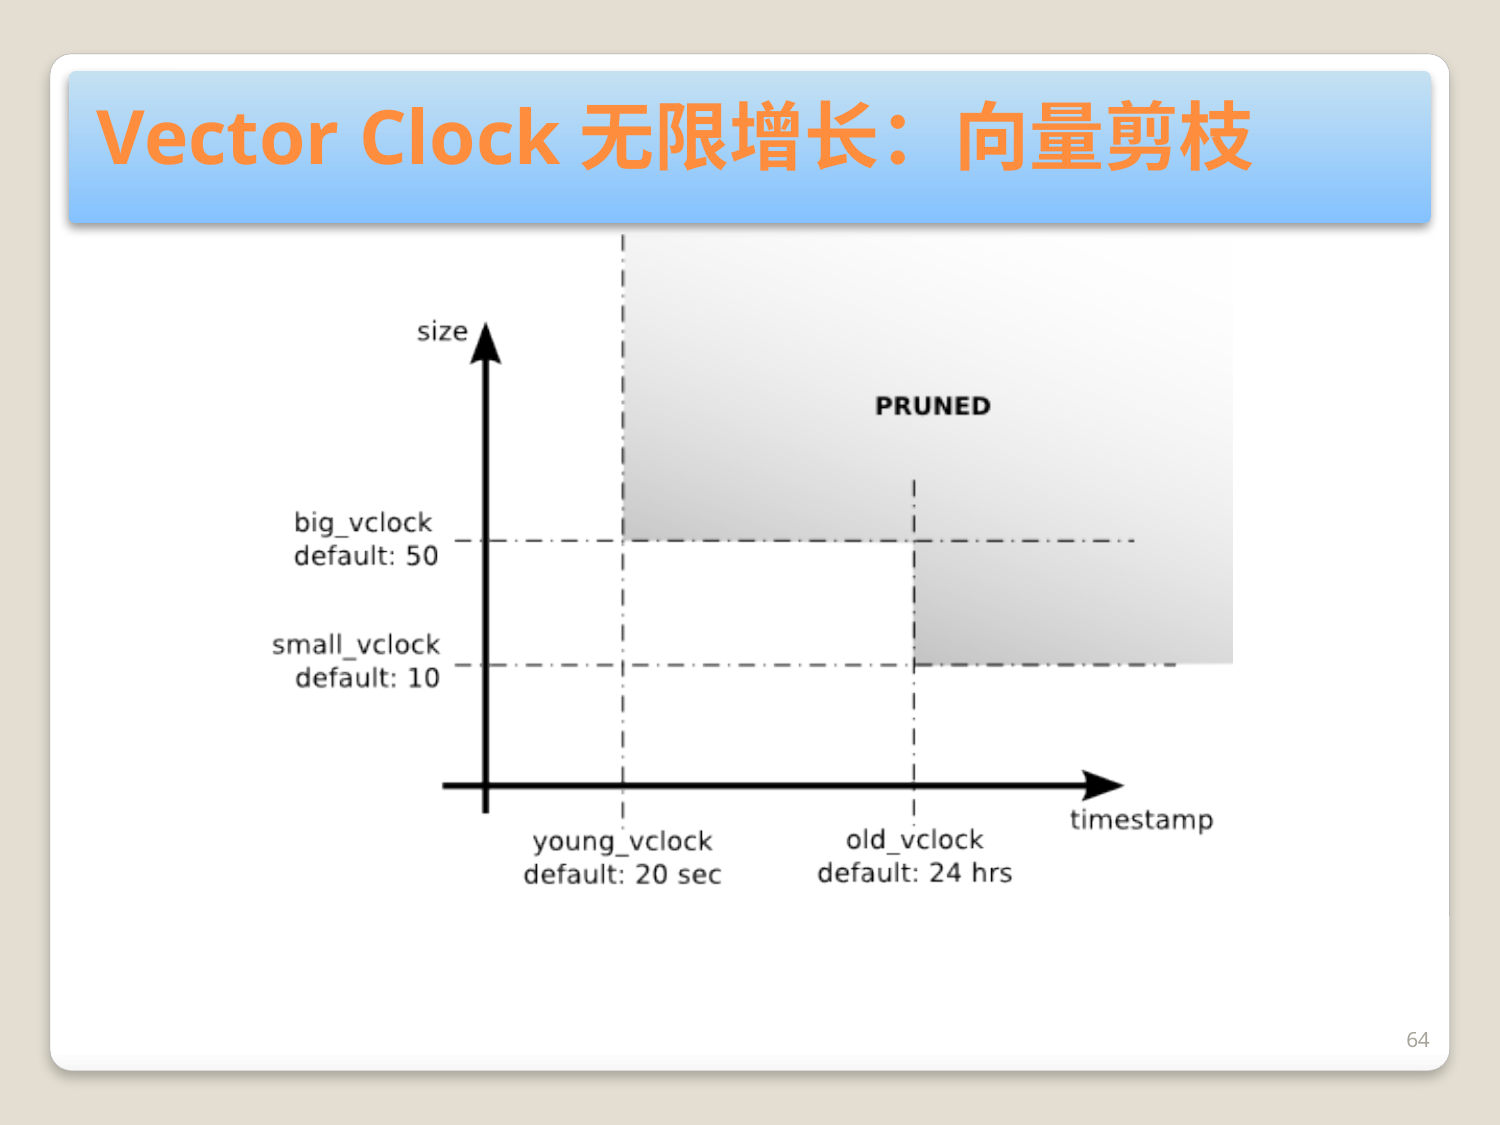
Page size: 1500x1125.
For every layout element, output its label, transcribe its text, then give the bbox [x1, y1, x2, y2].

title Vector Clock无限增长：向量剪枝 [82, 82, 1425, 188]
slide_number 64 [1369, 1002, 1445, 1063]
picture [267, 234, 1233, 891]
